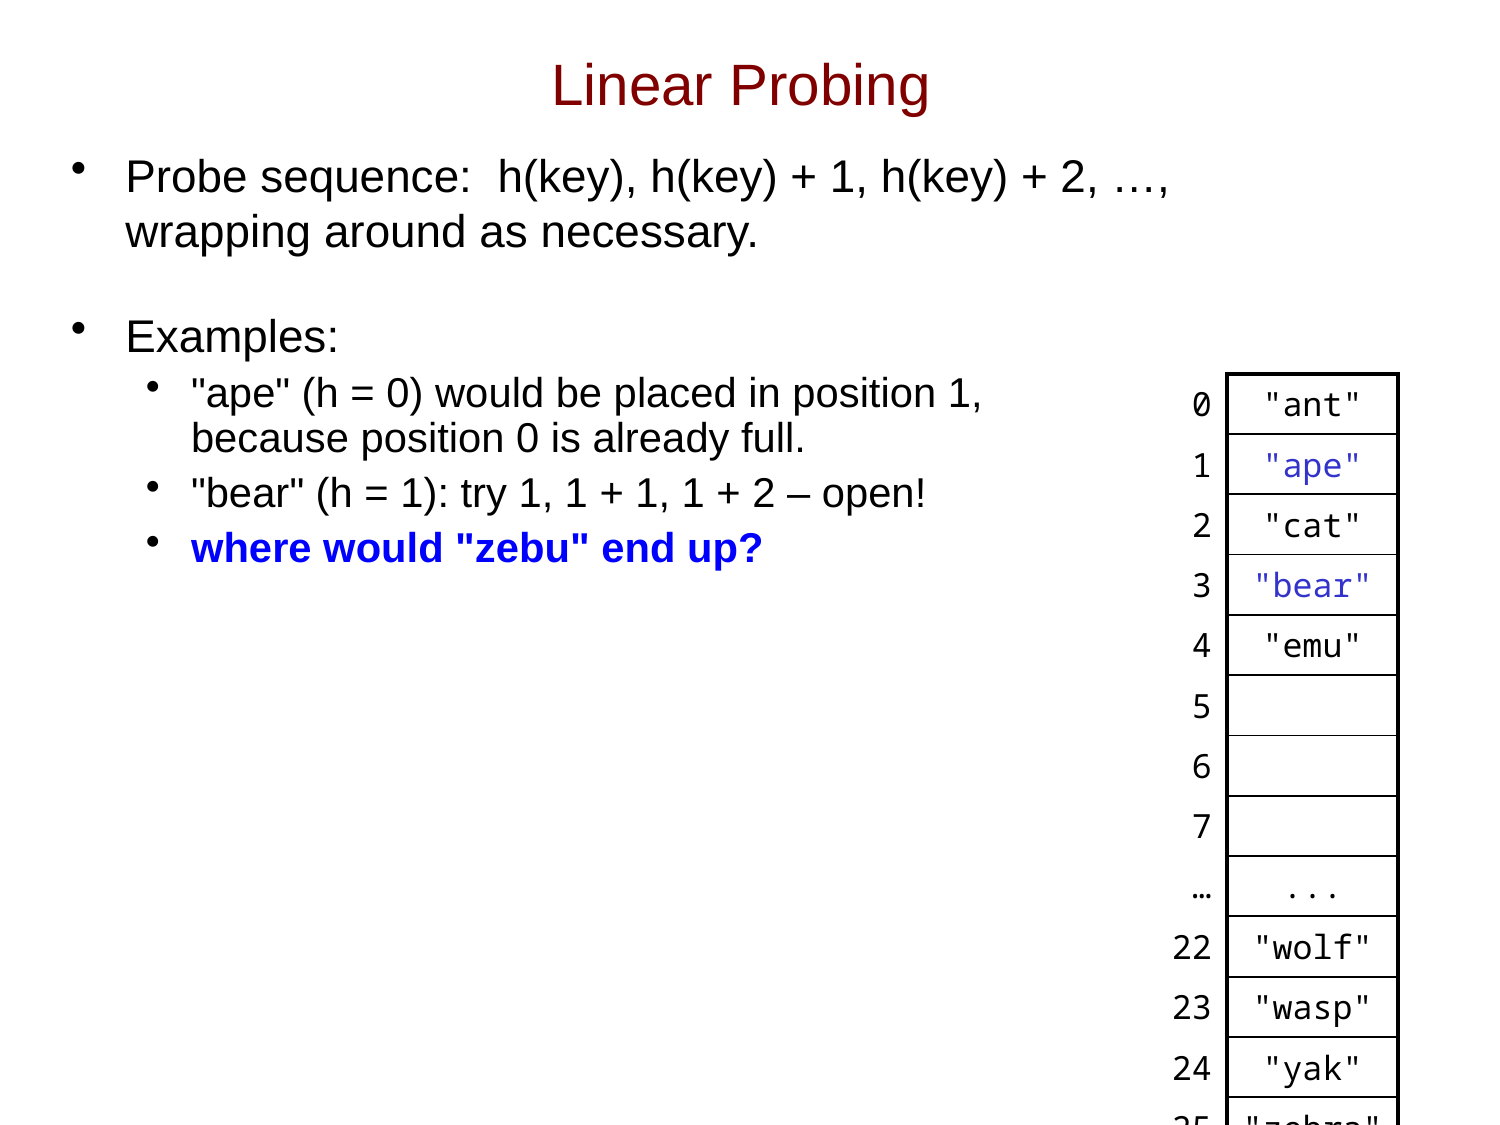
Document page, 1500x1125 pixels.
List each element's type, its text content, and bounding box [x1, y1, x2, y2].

table_cell "cat" [1229, 495, 1396, 554]
table_cell 24 [1054, 1037, 1225, 1097]
table_cell "ape" [1229, 435, 1396, 493]
table_cell 6 [1054, 735, 1225, 796]
table_header 0 [1054, 374, 1225, 434]
table_cell "emu" [1229, 616, 1396, 674]
table_cell … [1054, 856, 1225, 916]
title Linear Probing [96, 12, 1386, 138]
table_cell "yak" [1229, 1038, 1396, 1096]
table_cell "zebra" [1229, 1098, 1396, 1125]
list Probe sequence: h(key), h(key) + 1, h(key) + 2, …, wrapping around as necessary. Examples: "ape" (h = 0) would be placed in position 1, because position 0 is already full. "bear" (h = 1): try 1, 1 + 1, 1 + 2 – open! where would "zebu" end up? [55, 138, 1444, 1060]
table_cell 2 [1054, 494, 1225, 555]
table_cell 4 [1054, 615, 1225, 675]
table_cell 25 [1054, 1097, 1225, 1125]
table_cell "wasp" [1229, 978, 1396, 1036]
table_header "ant" [1229, 376, 1396, 433]
table_cell 1 [1054, 434, 1225, 494]
table_cell [1229, 736, 1396, 795]
table_cell 22 [1054, 916, 1225, 977]
table_cell 3 [1054, 555, 1225, 615]
table_cell 7 [1054, 796, 1225, 856]
table_cell ... [1229, 857, 1396, 915]
table_cell "bear" [1229, 555, 1396, 614]
table_cell "wolf" [1229, 917, 1396, 976]
table_cell [1229, 797, 1396, 855]
table_cell 5 [1054, 675, 1225, 735]
table_cell [1229, 676, 1396, 735]
table_cell 23 [1054, 977, 1225, 1037]
